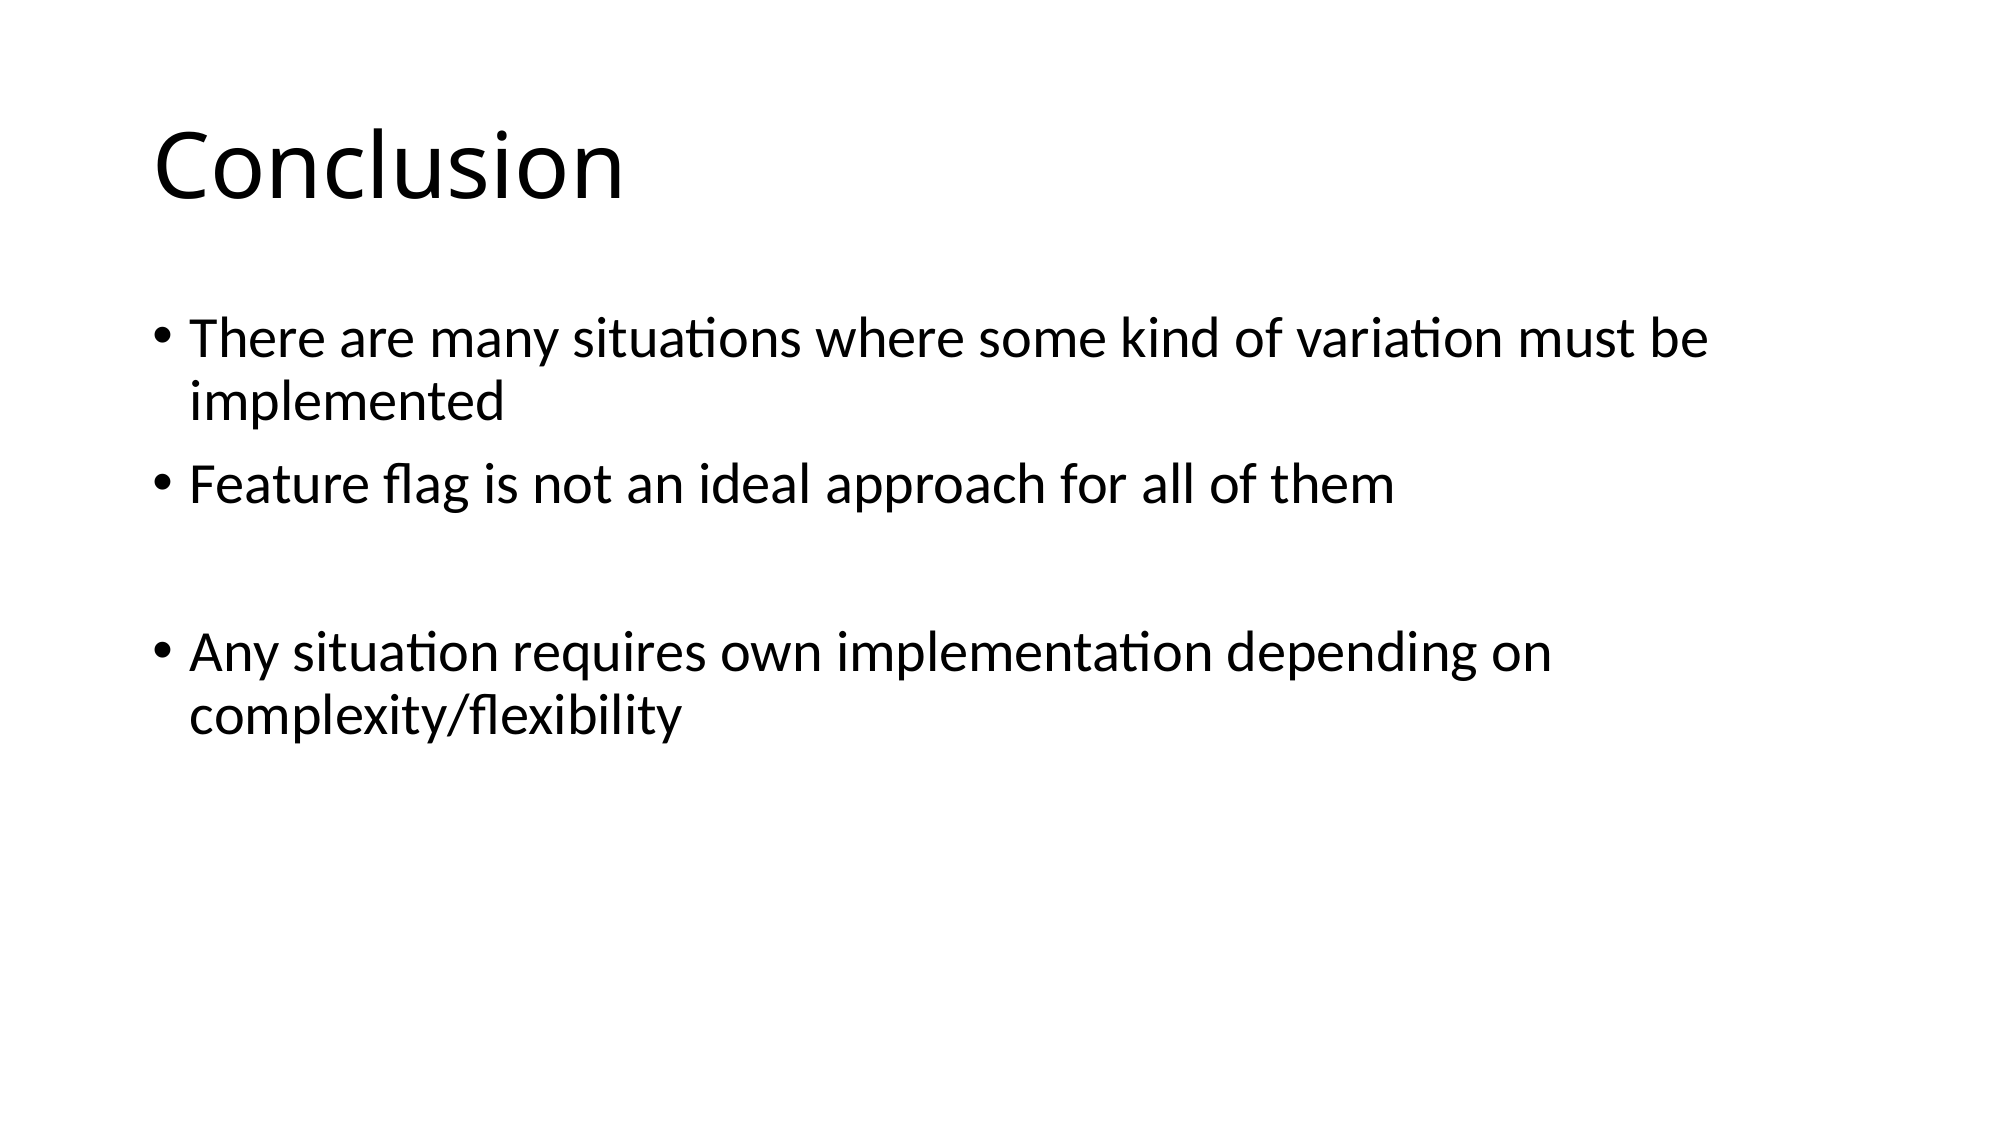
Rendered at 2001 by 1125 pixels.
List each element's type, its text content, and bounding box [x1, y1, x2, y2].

list There are many situations where some kind of variation must be implemented Feature flag is not an ideal approach for all of them Any situation requires own implementation depending on complexity/flexibility [137, 299, 1863, 1014]
title Conclusion [137, 59, 1863, 278]
